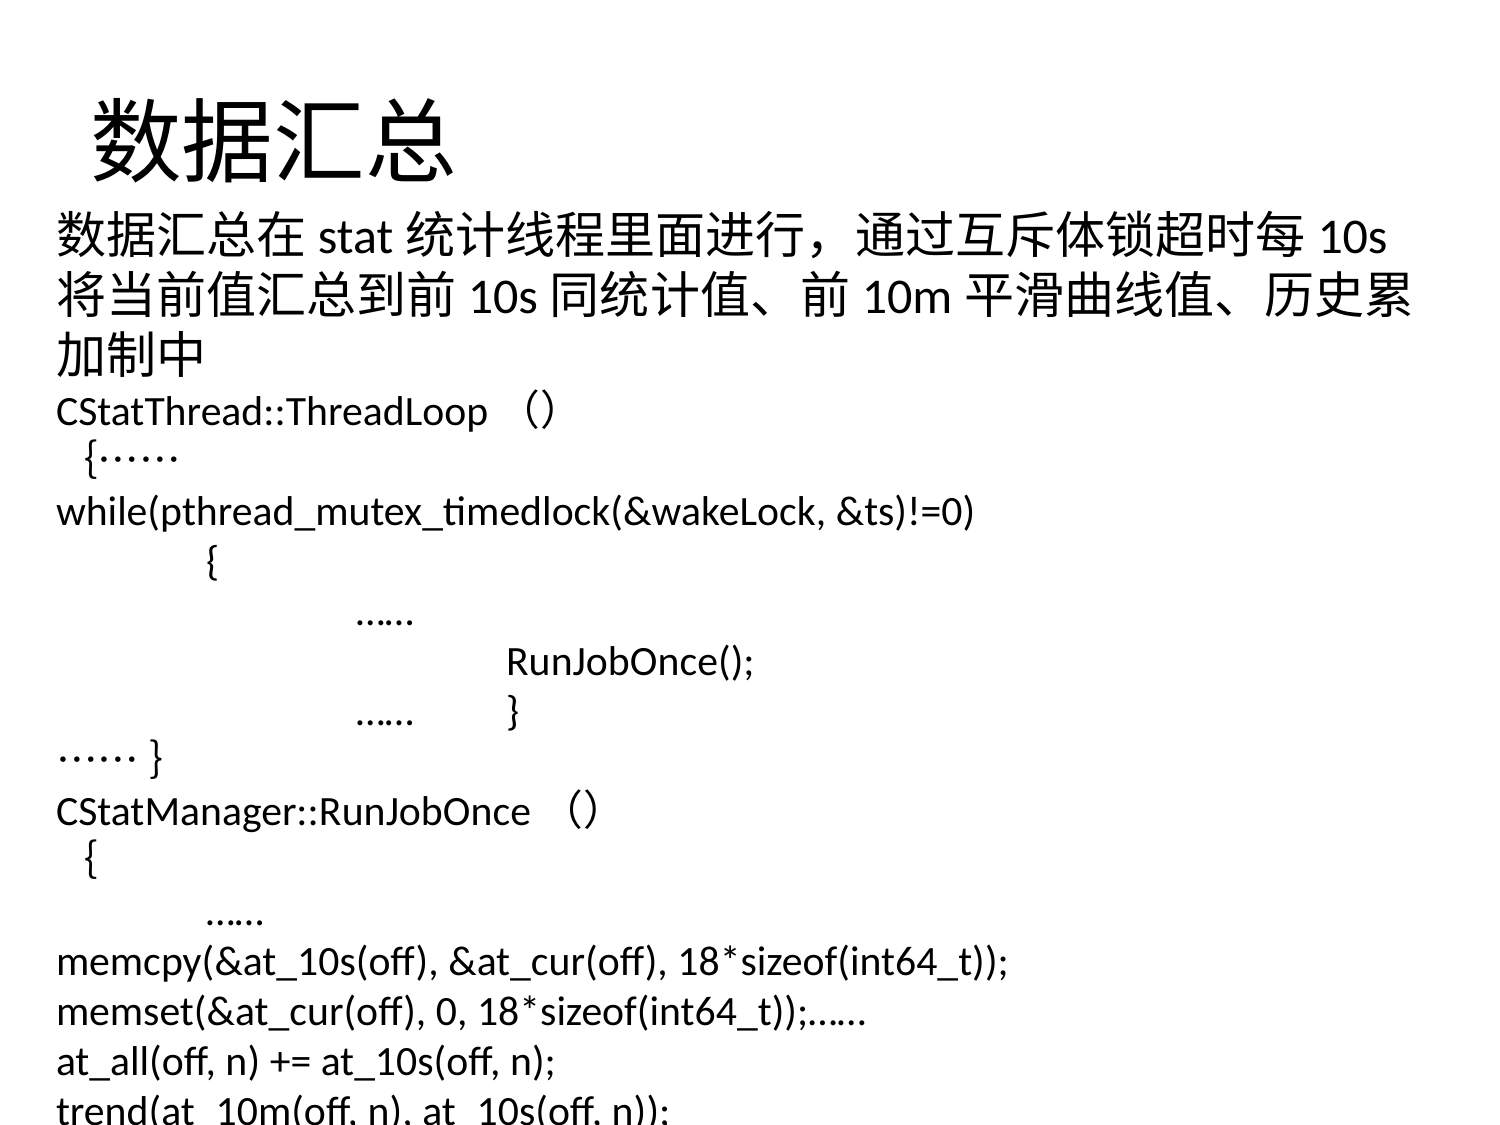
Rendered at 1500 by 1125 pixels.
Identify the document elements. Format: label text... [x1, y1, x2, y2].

title 数据汇总 [75, 45, 1425, 196]
text_box 数据汇总在stat统计线程里面进行，通过互斥体锁超时每10s将当前值汇总到前10s同统计值、前10m平滑曲线值、历史累加制中 CStatThread::ThreadLoop（） ｛…… while(pthread_mutex_timedlock(&wakeLock, &ts)!=0) { …… RunJobOnce(); …… } ……｝ CStatManager::RunJobOnce（） ｛ …… memcpy(&at_10s(off), &at_cur(off), 18*sizeof(int64_t)); memset(&at_cur(off), 0, 18*sizeof(int64_t));…… at_all(off, n) += at_10s(off, n); trend(at_10m(off, n), at_10s(off, n)); ｝ [41, 196, 1459, 1125]
